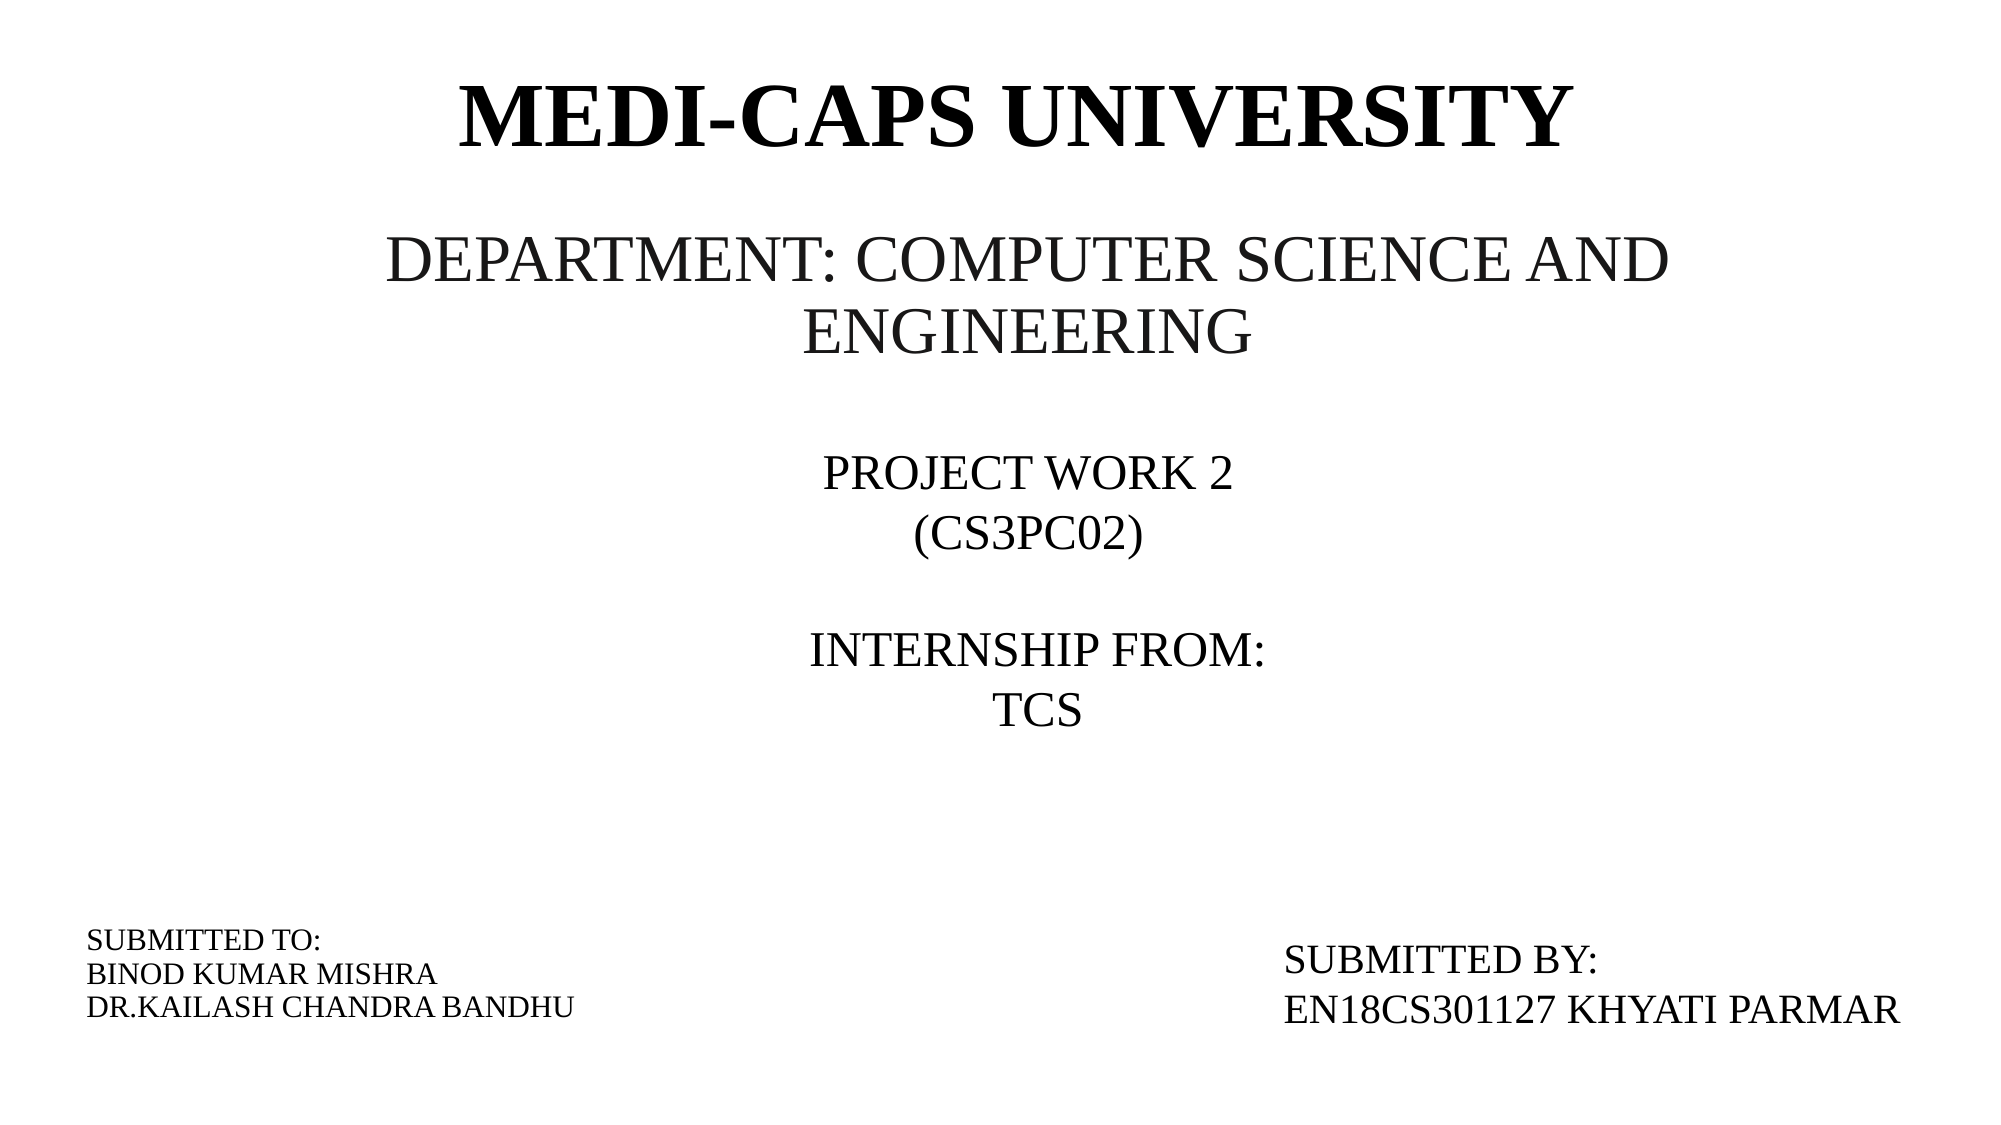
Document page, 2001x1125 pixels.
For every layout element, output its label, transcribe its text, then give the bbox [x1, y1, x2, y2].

text_box DEPARTMENT: COMPUTER SCIENCE AND ENGINEERING [165, 187, 1891, 405]
text_box MEDI-CAPS UNIVERSITY [155, 7, 1881, 226]
text_box INTERNSHIP FROM: TCS [758, 608, 1318, 804]
text_box PROJECT WORK 2 (CS3PC02) [803, 431, 1254, 567]
title SUBMITTED TO: BINOD KUMAR MISHRA DR.KAILASH CHANDRA BANDHU [71, 915, 1040, 1033]
text_box SUBMITTED BY: EN18CS301127 KHYATI PARMAR [1268, 924, 1986, 1040]
